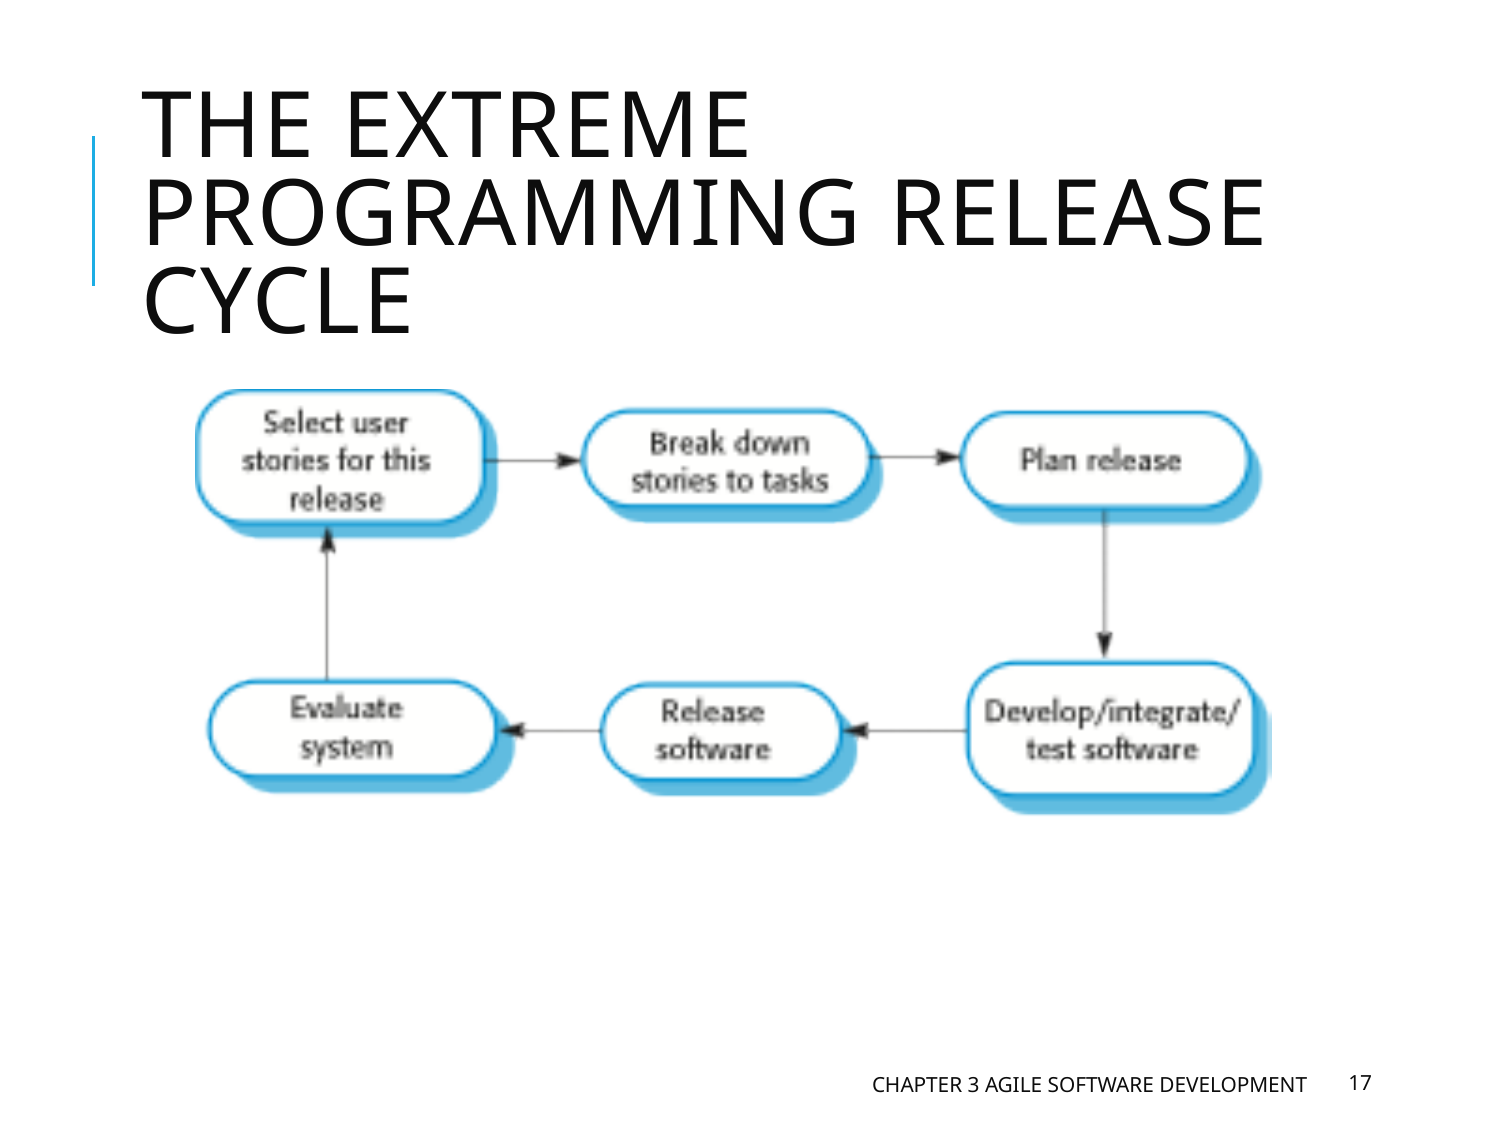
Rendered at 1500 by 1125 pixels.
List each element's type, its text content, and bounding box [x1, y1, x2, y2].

slide_number 17 [1333, 1061, 1454, 1107]
footer Chapter 3 Agile software development [595, 1061, 1322, 1107]
picture [195, 388, 1272, 858]
title The extreme programming release cycle [126, 96, 1322, 342]
